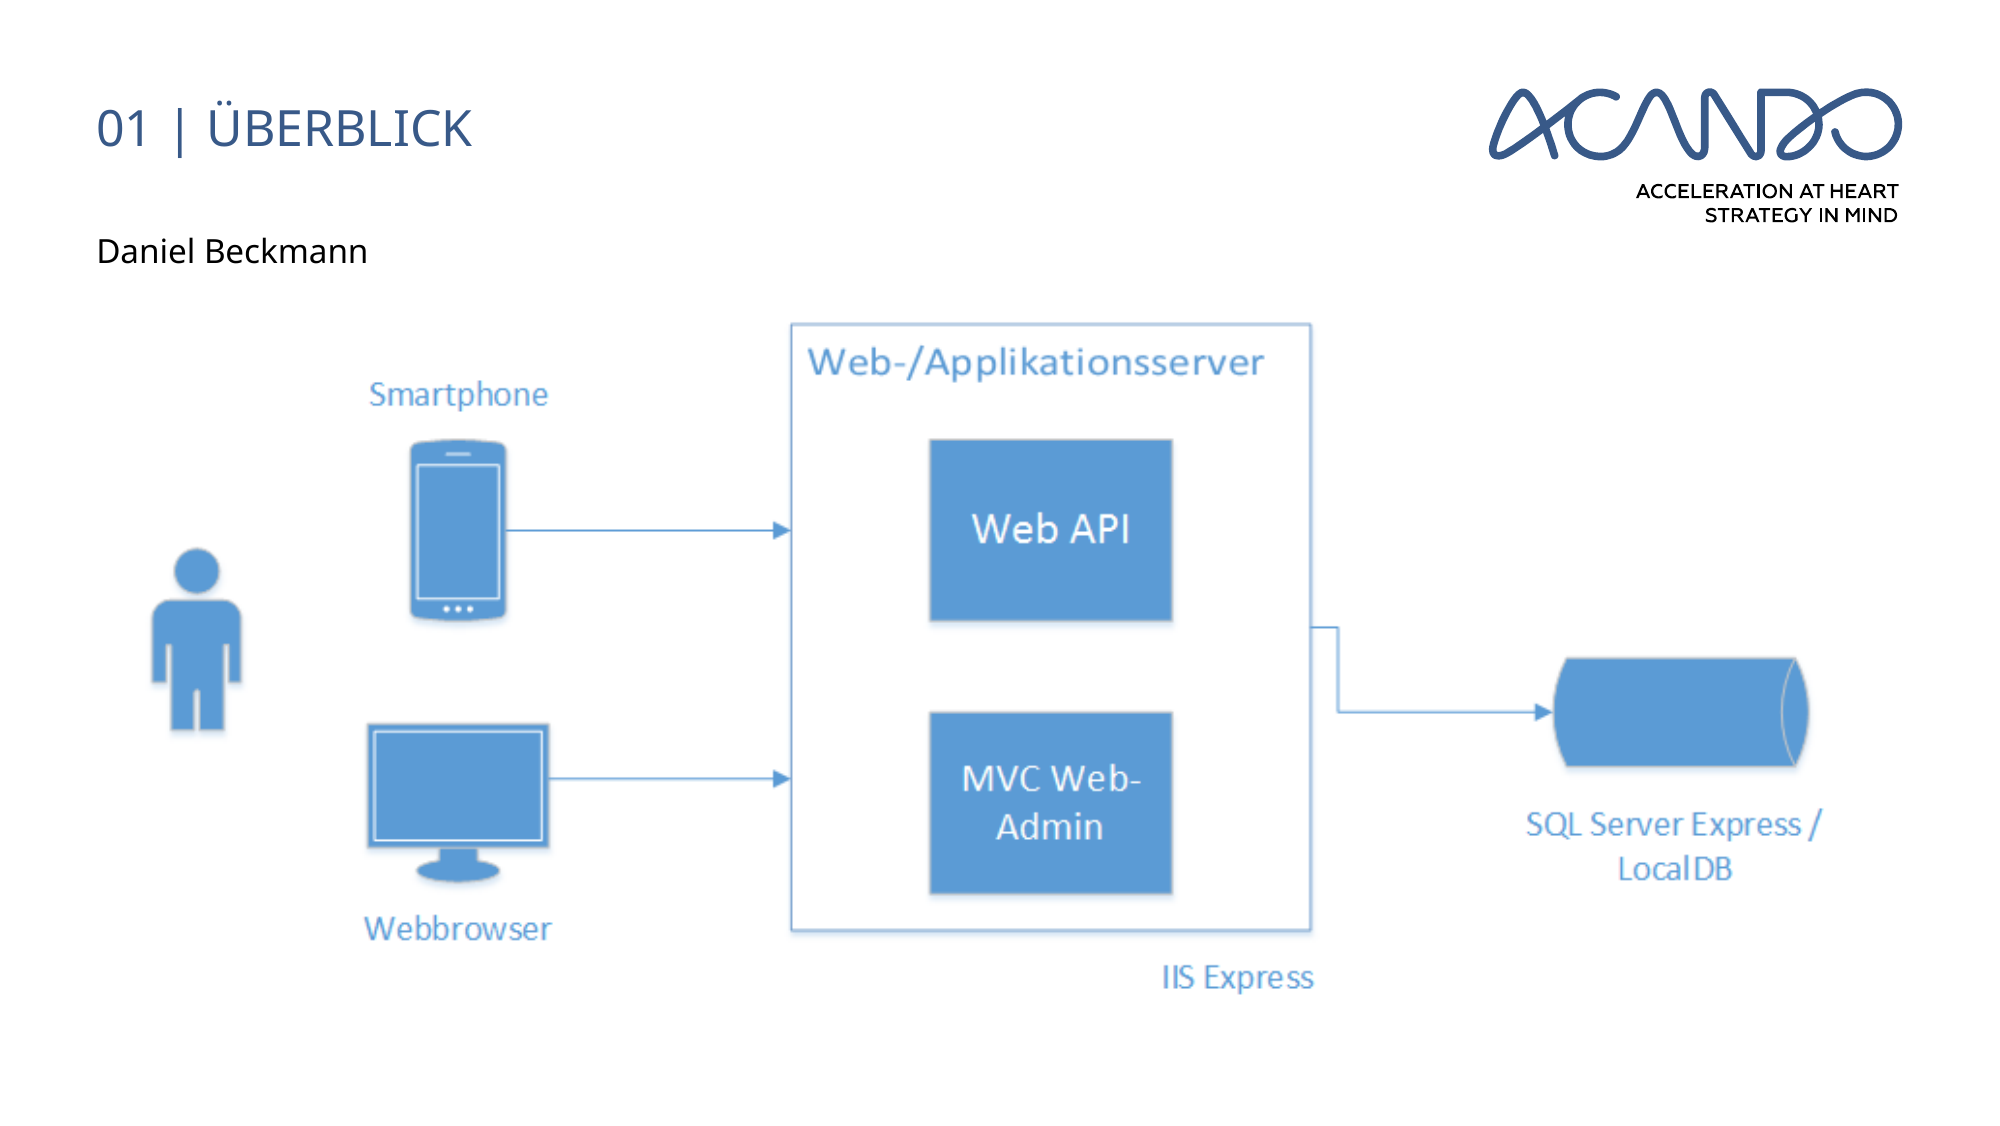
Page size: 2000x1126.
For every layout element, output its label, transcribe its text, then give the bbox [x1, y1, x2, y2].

subtitle Daniel Beckmann [96, 222, 1338, 320]
picture [139, 319, 1855, 1018]
title 01 | Überblick [96, 95, 1338, 221]
